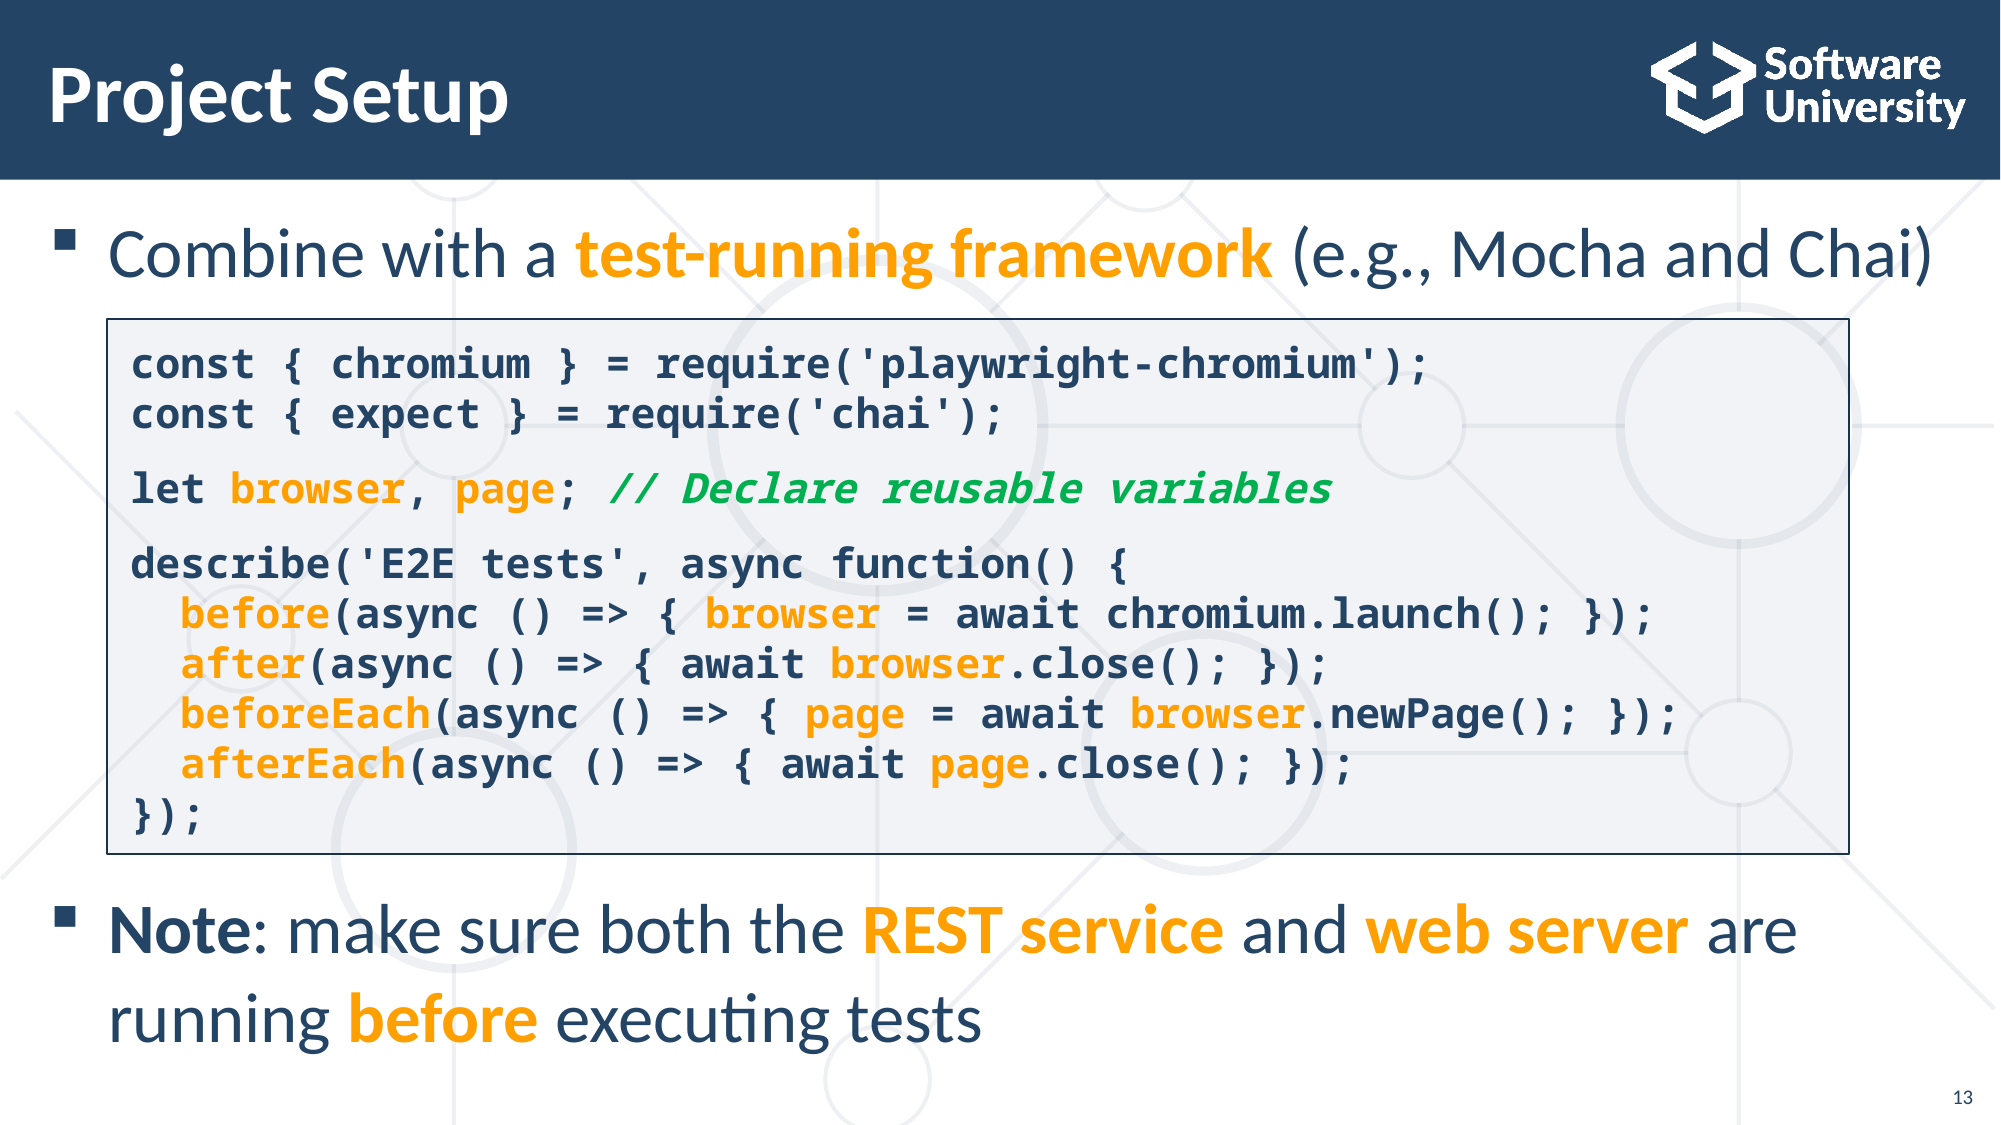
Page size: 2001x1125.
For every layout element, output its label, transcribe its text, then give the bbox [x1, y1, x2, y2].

text_box const { chromium } = require('playwright-chromium'); const { expect } = require('chai'); let browser, page; // Declare reusable variables describe('E2E tests', async function() { before(async () => { browser = await chromium.launch(); }); after(async () => { await browser.close(); }); beforeEach(async () => { page = await browser.newPage(); }); afterEach(async () => { await page.close(); }); }); [106, 318, 1849, 855]
picture [1651, 41, 1966, 134]
slide_number 13 [1927, 1067, 1989, 1117]
title Project Setup [31, 16, 1625, 162]
list Combine with a test-running framework (e.g., Mocha and Chai) Note: make sure both the REST service and web server are running before executing tests [31, 196, 1970, 1104]
